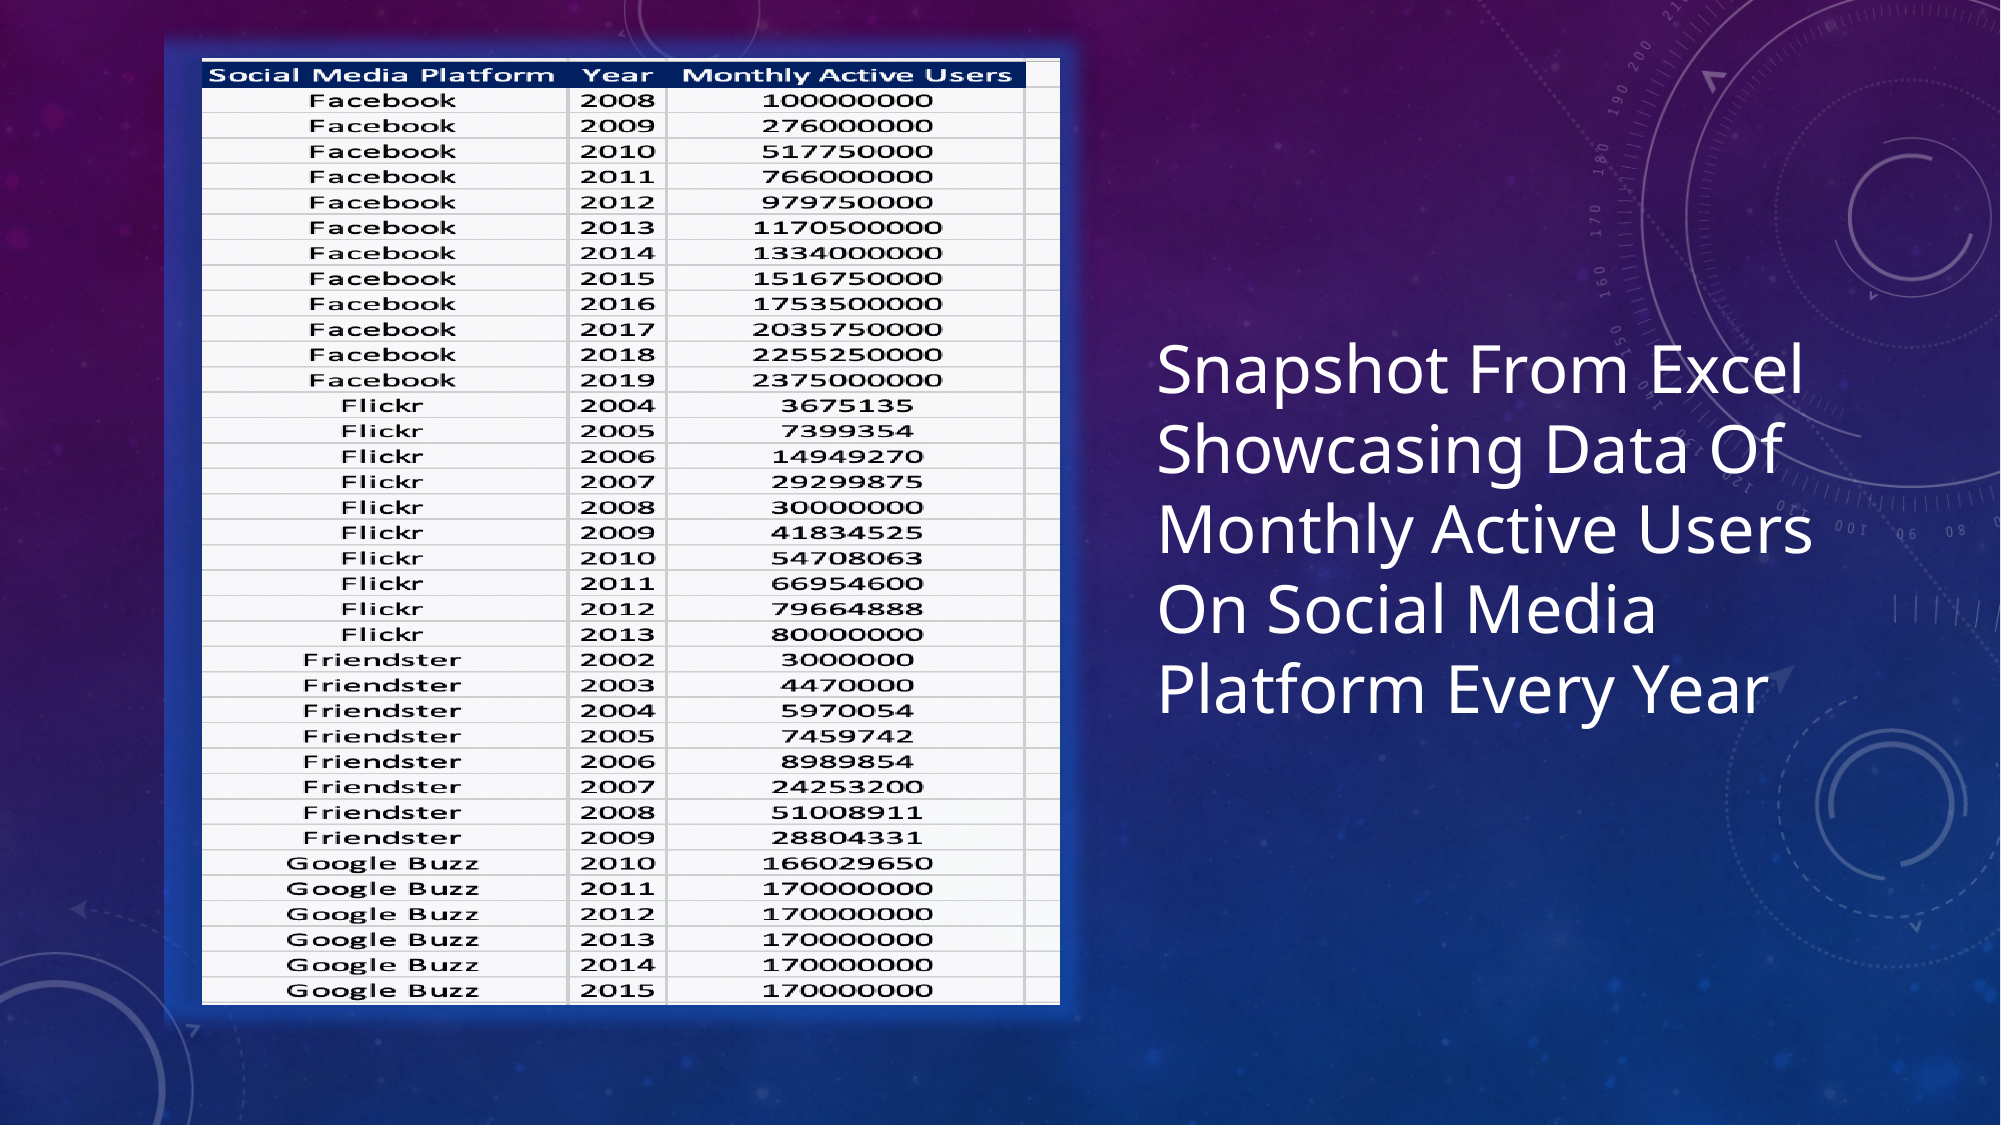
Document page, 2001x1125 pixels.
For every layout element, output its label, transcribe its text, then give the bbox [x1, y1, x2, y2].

text_box Snapshot From Excel Showcasing Data Of Monthly Active Users On Social Media Platform Every Year [1141, 319, 1872, 734]
picture [0, 0, 2001, 1125]
